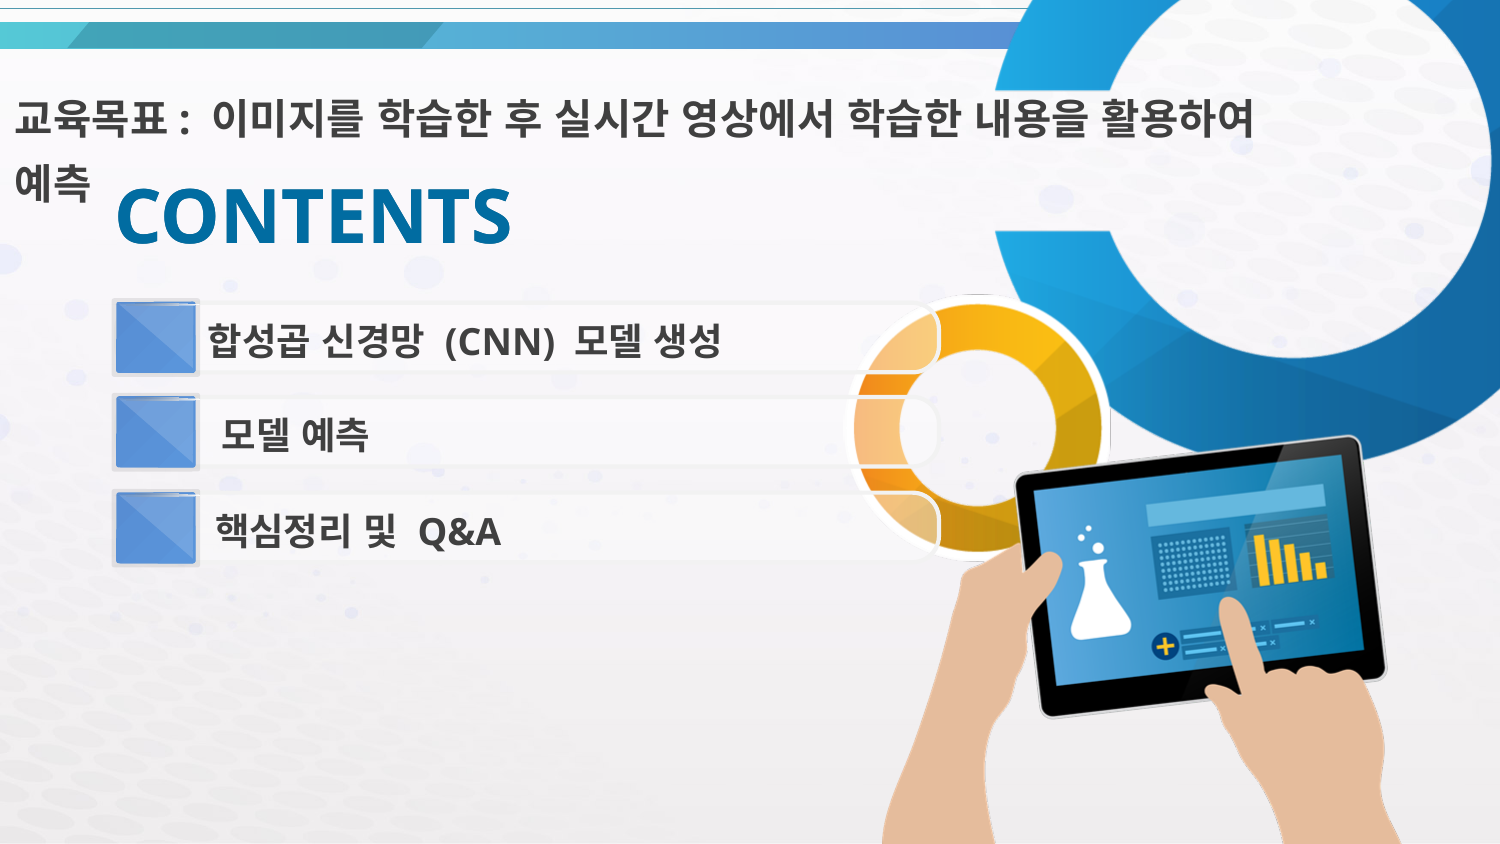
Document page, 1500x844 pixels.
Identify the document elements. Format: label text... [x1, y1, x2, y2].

text_box 합성곱 신경망 (CNN) 모델 생성 [201, 297, 738, 371]
picture [0, 0, 1500, 844]
text_box 교육목표: 이미지를 학습한 후 실시간 영상에서 학습한 내용을 활용하여 예측 [0, 70, 838, 216]
text_box 모델 예측 [207, 391, 386, 465]
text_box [97, 151, 541, 269]
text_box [111, 488, 201, 568]
text_box [205, 490, 838, 565]
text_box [111, 392, 201, 472]
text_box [111, 297, 201, 378]
text_box [203, 394, 838, 469]
text_box [205, 300, 838, 375]
text_box [424, 20, 838, 50]
text_box [0, 20, 87, 50]
text_box [65, 19, 446, 51]
text_box 핵심정리 및 Q&A [200, 486, 517, 561]
